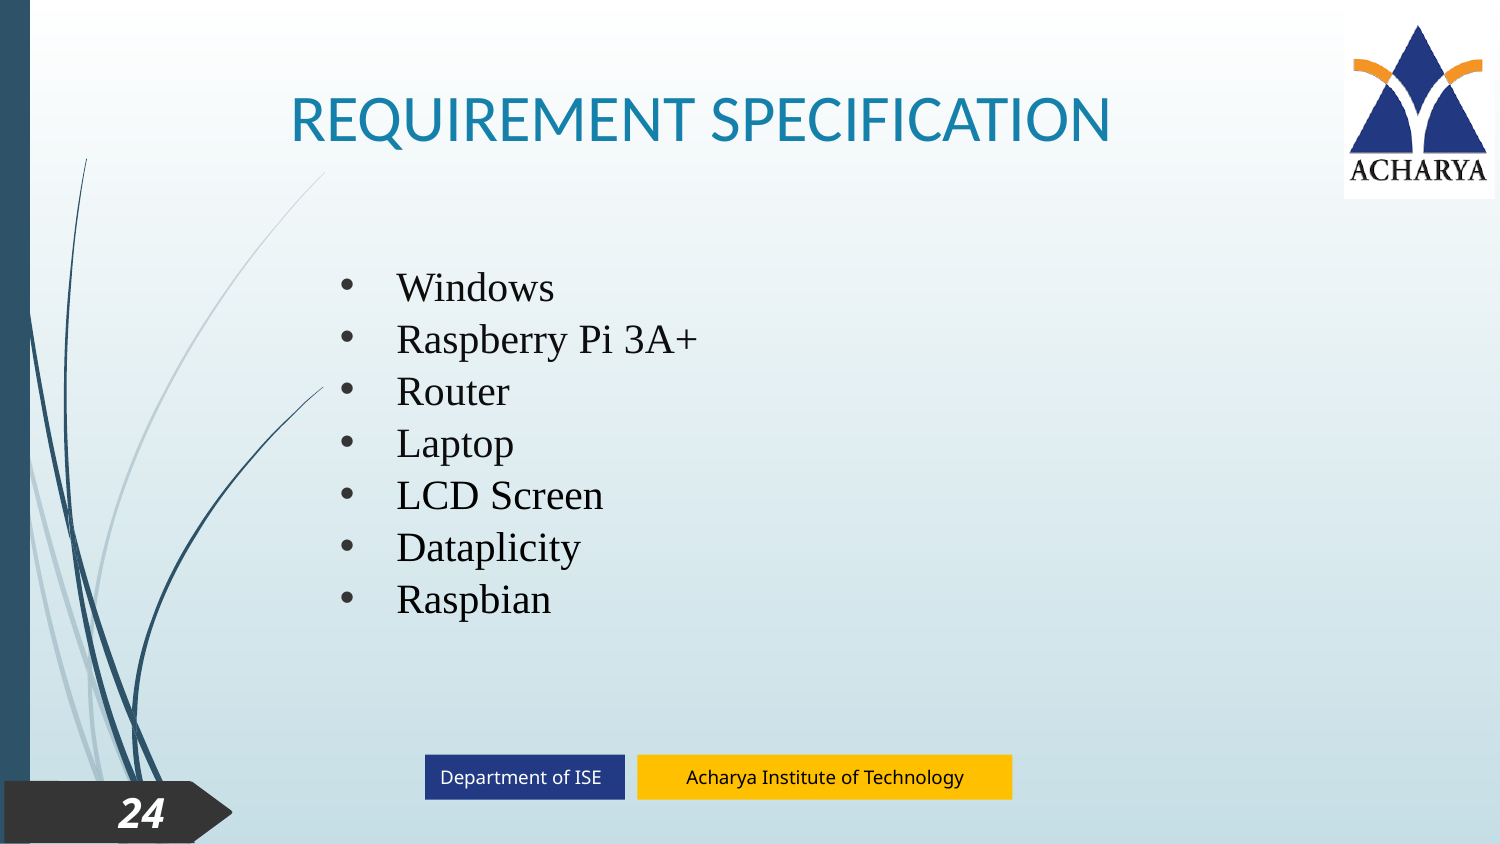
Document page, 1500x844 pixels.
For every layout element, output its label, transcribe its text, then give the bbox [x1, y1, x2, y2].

subtitle Windows Raspberry Pi 3A+ Router Laptop LCD Screen Dataplicity Raspbian [324, 259, 1175, 622]
slide_number 24 [83, 789, 180, 835]
title REQUIREMENT SPECIFICATION [275, 59, 1175, 160]
picture [1344, 5, 1495, 199]
